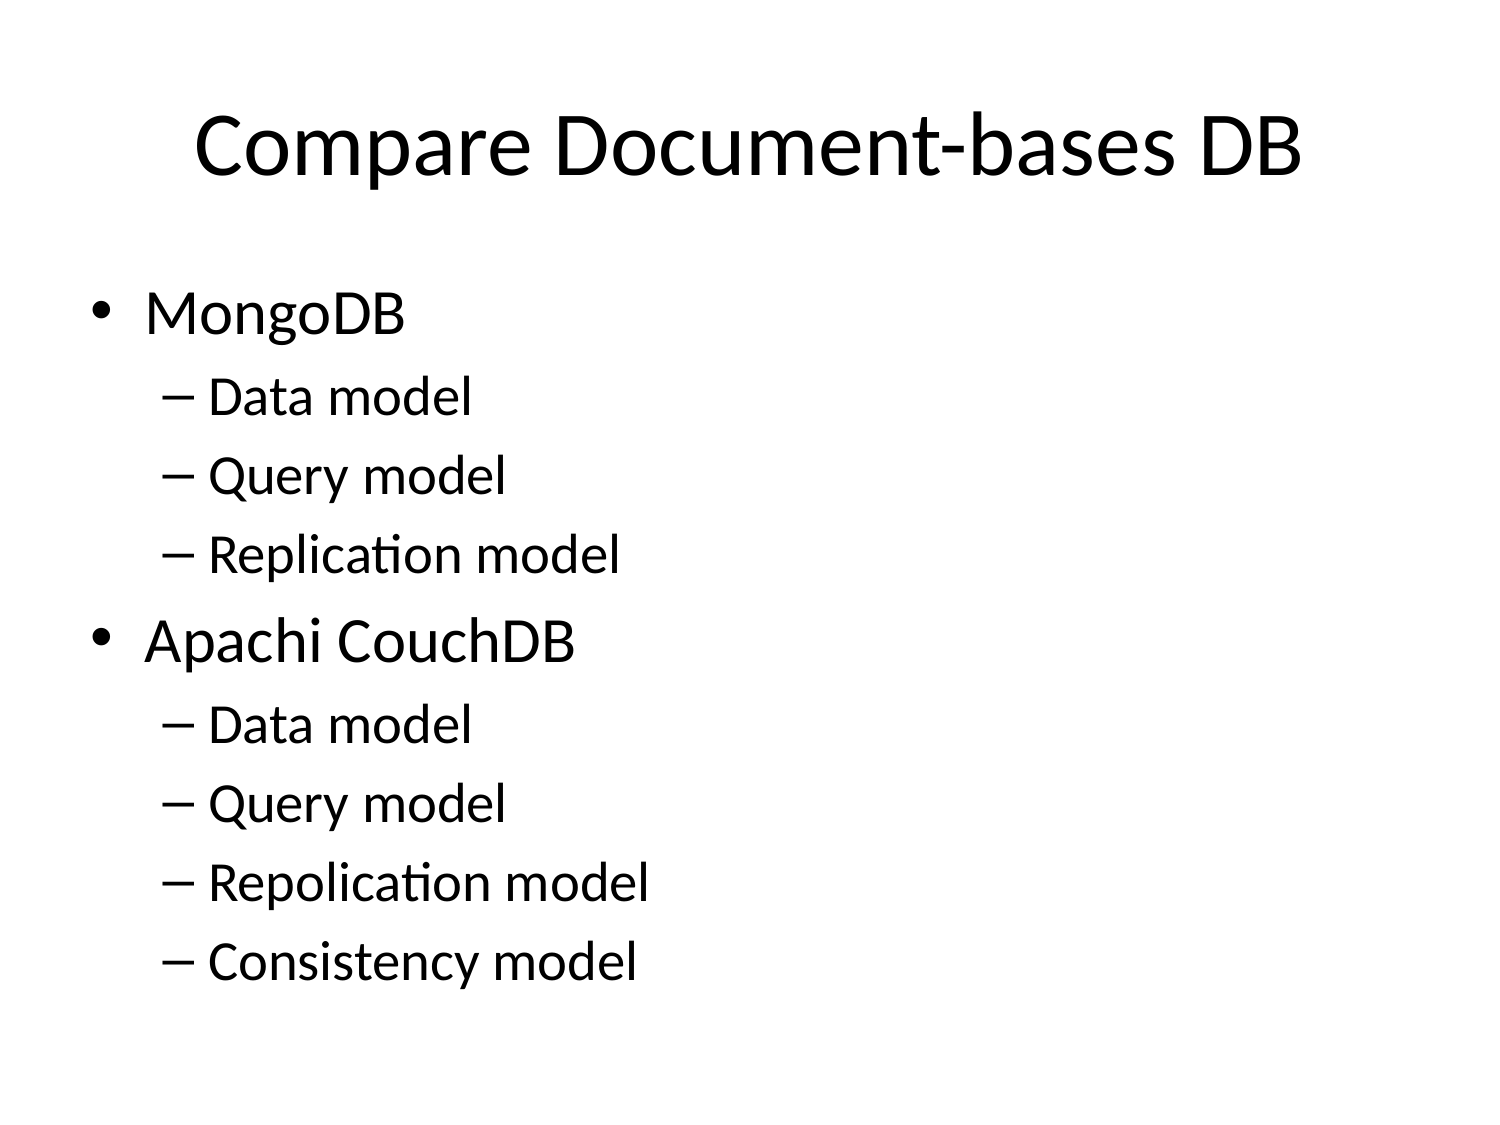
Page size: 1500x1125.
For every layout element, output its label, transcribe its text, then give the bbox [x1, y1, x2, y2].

title Compare Document-bases DB [75, 45, 1425, 233]
list MongoDB Data model Query model Replication model Apachi CouchDB Data model Query model Repolication model Consistency model [75, 262, 1425, 1005]
